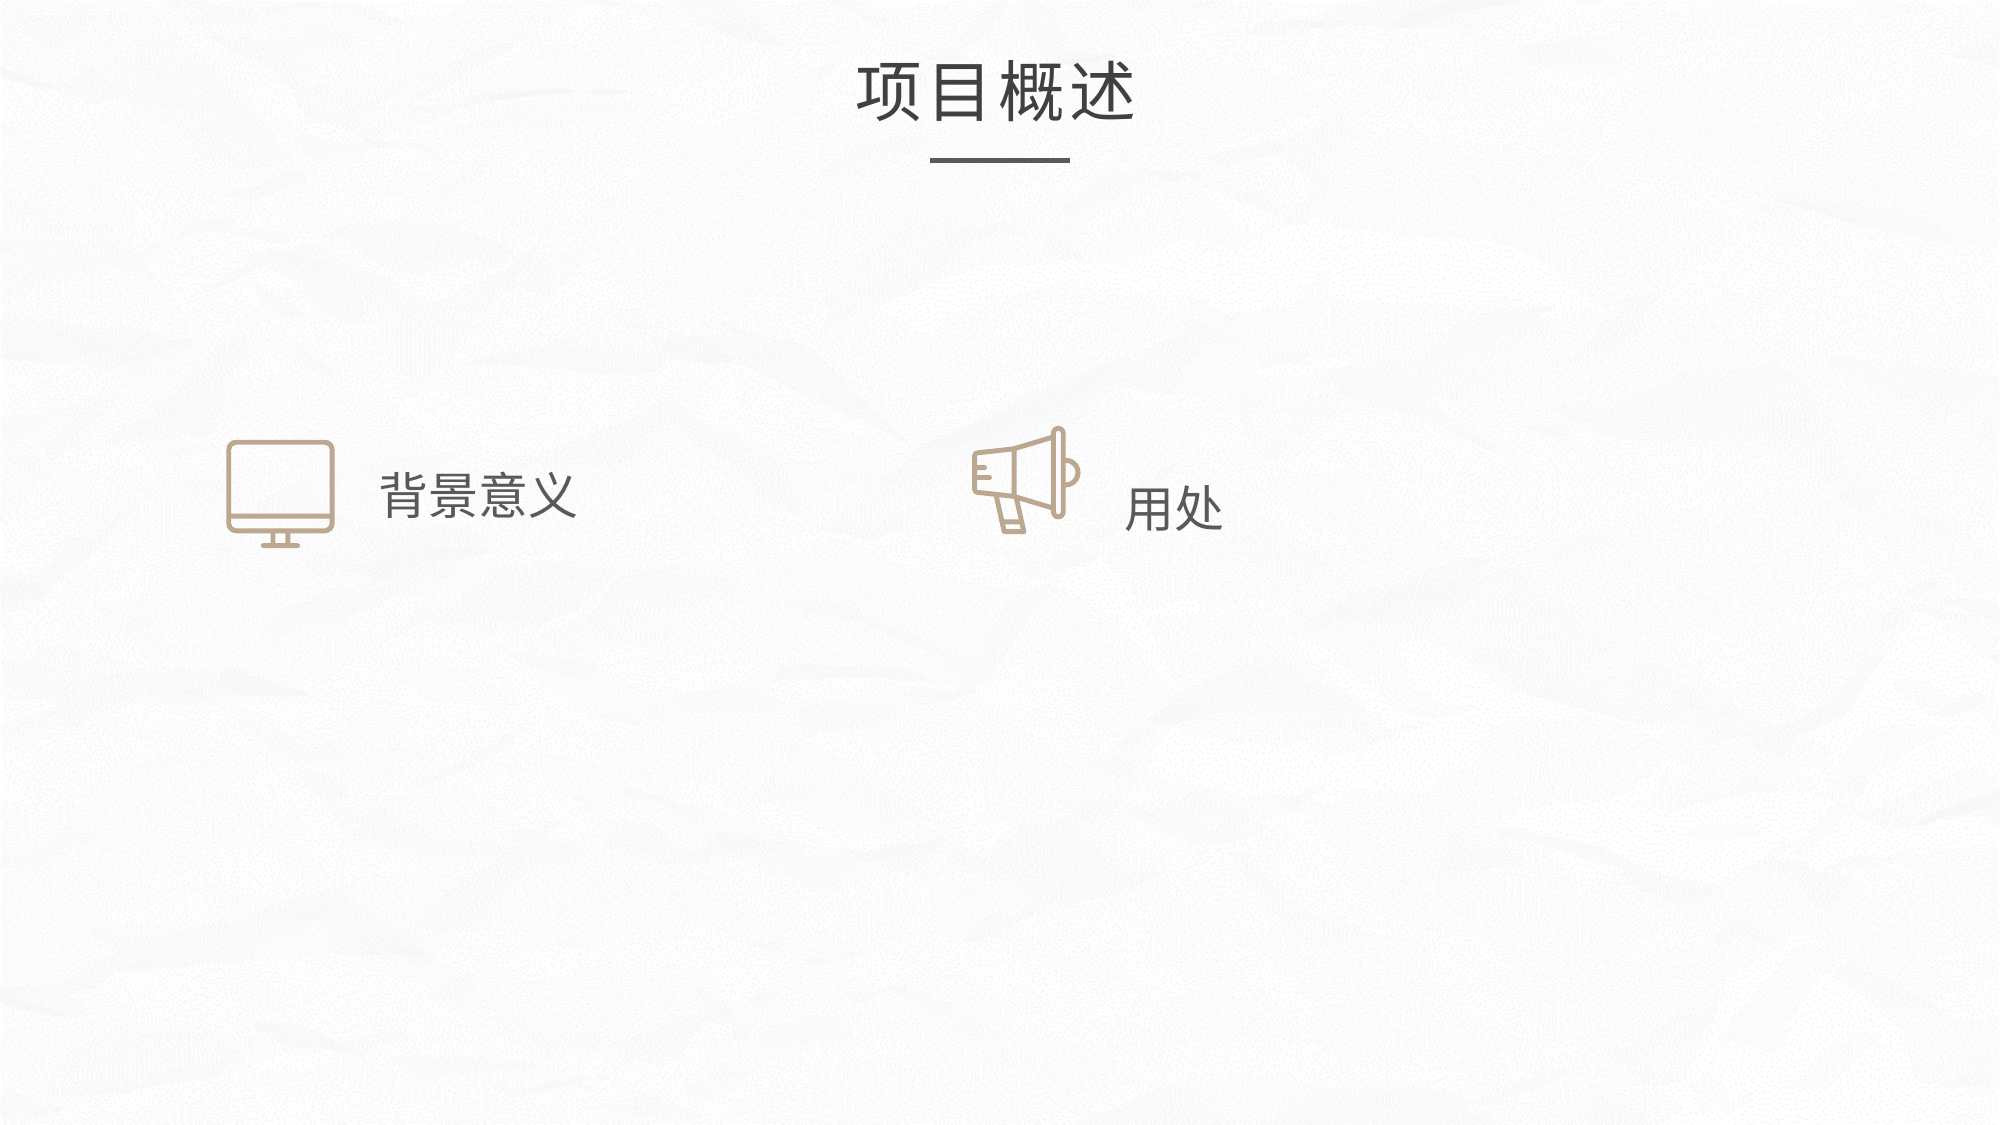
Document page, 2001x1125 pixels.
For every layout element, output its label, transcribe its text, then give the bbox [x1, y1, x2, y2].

text_box [226, 439, 335, 549]
text_box 项目概述 [713, 44, 1279, 136]
text_box 背景意义 [363, 444, 966, 532]
text_box [972, 425, 1081, 535]
text_box 用处 [1109, 458, 1712, 545]
